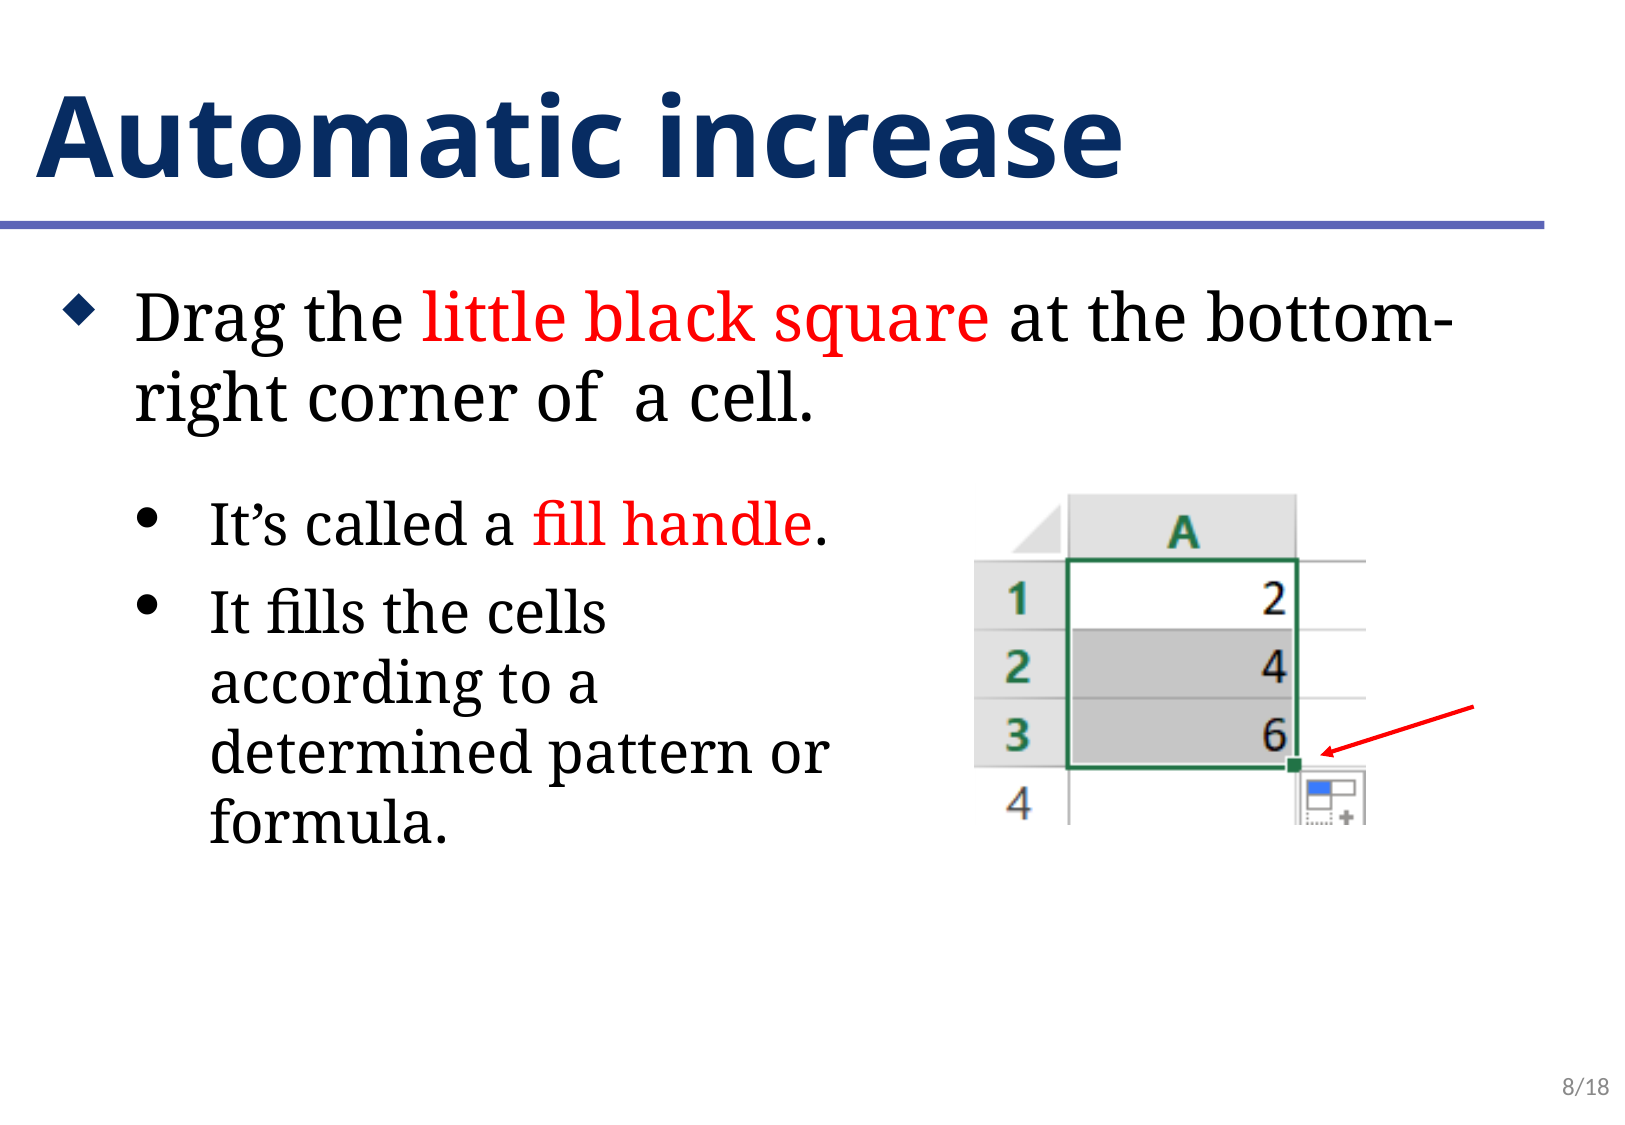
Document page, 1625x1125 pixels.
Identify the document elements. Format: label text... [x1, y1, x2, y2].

title Automatic increase [0, 94, 1448, 213]
slide_number 8/18 [1286, 1048, 1625, 1124]
text_box It’s called a fill handle. It fills the cells according to a determined pattern or formula. [44, 479, 895, 953]
text_box Drag the little black square at the bottom-right corner of a cell. [44, 267, 1507, 463]
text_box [1319, 706, 1474, 756]
picture [974, 483, 1366, 825]
